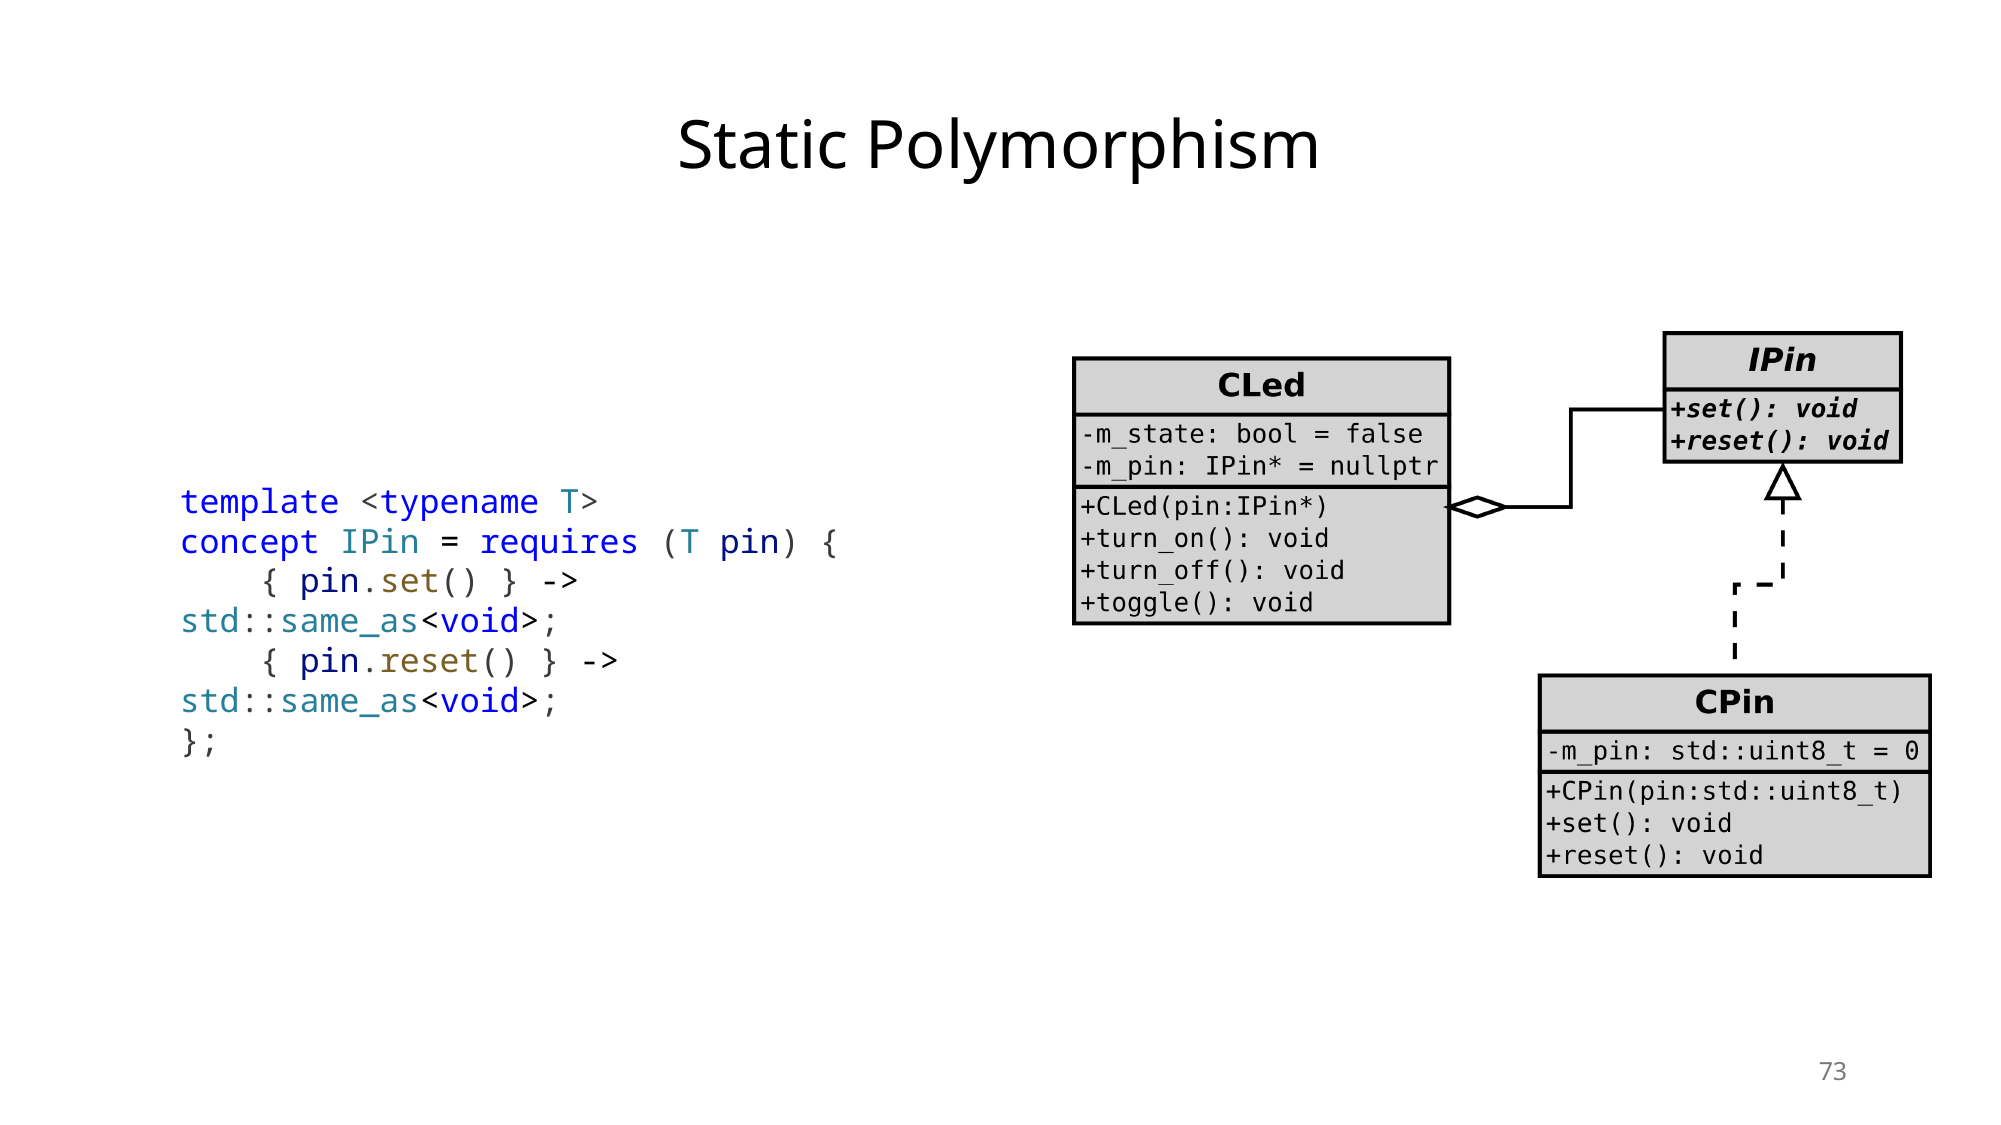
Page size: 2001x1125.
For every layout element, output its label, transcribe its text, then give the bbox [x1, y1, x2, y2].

slide_number 73 [1412, 1042, 1862, 1103]
picture [1072, 331, 1933, 878]
text_box template <typename T> concept IPin = requires (T pin) { { pin.set() } -> std::same_as<void>; { pin.reset() } -> std::same_as<void>; }; [164, 472, 961, 654]
text_box Static Polymorphism [317, 103, 1683, 270]
